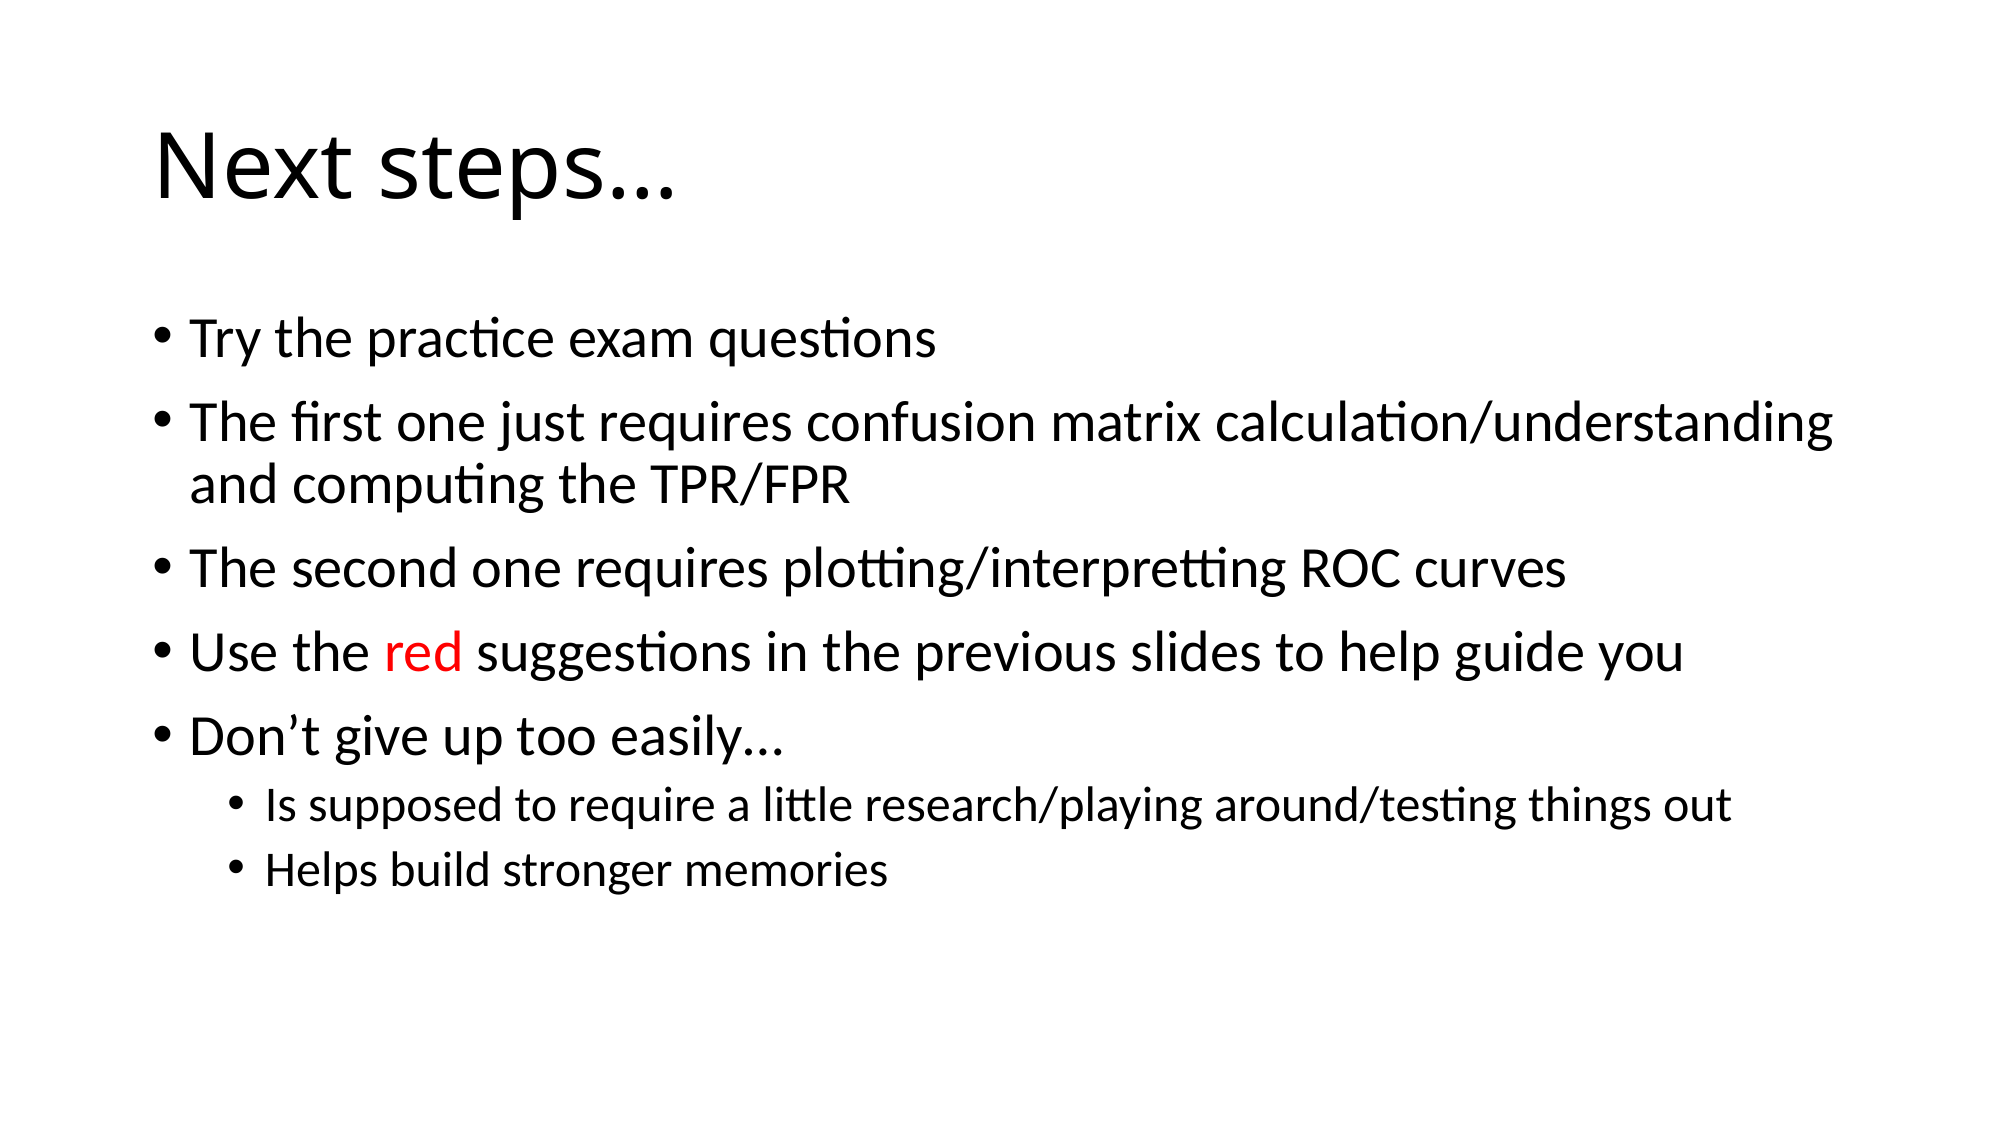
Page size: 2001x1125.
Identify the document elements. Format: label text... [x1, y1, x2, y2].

list Try the practice exam questions The first one just requires confusion matrix calculation/understanding and computing the TPR/FPR The second one requires plotting/interpretting ROC curves Use the red suggestions in the previous slides to help guide you Don’t give up too easily… Is supposed to require a little research/playing around/testing things out Helps build stronger memories [137, 299, 1863, 1014]
title Next steps… [137, 59, 1863, 278]
